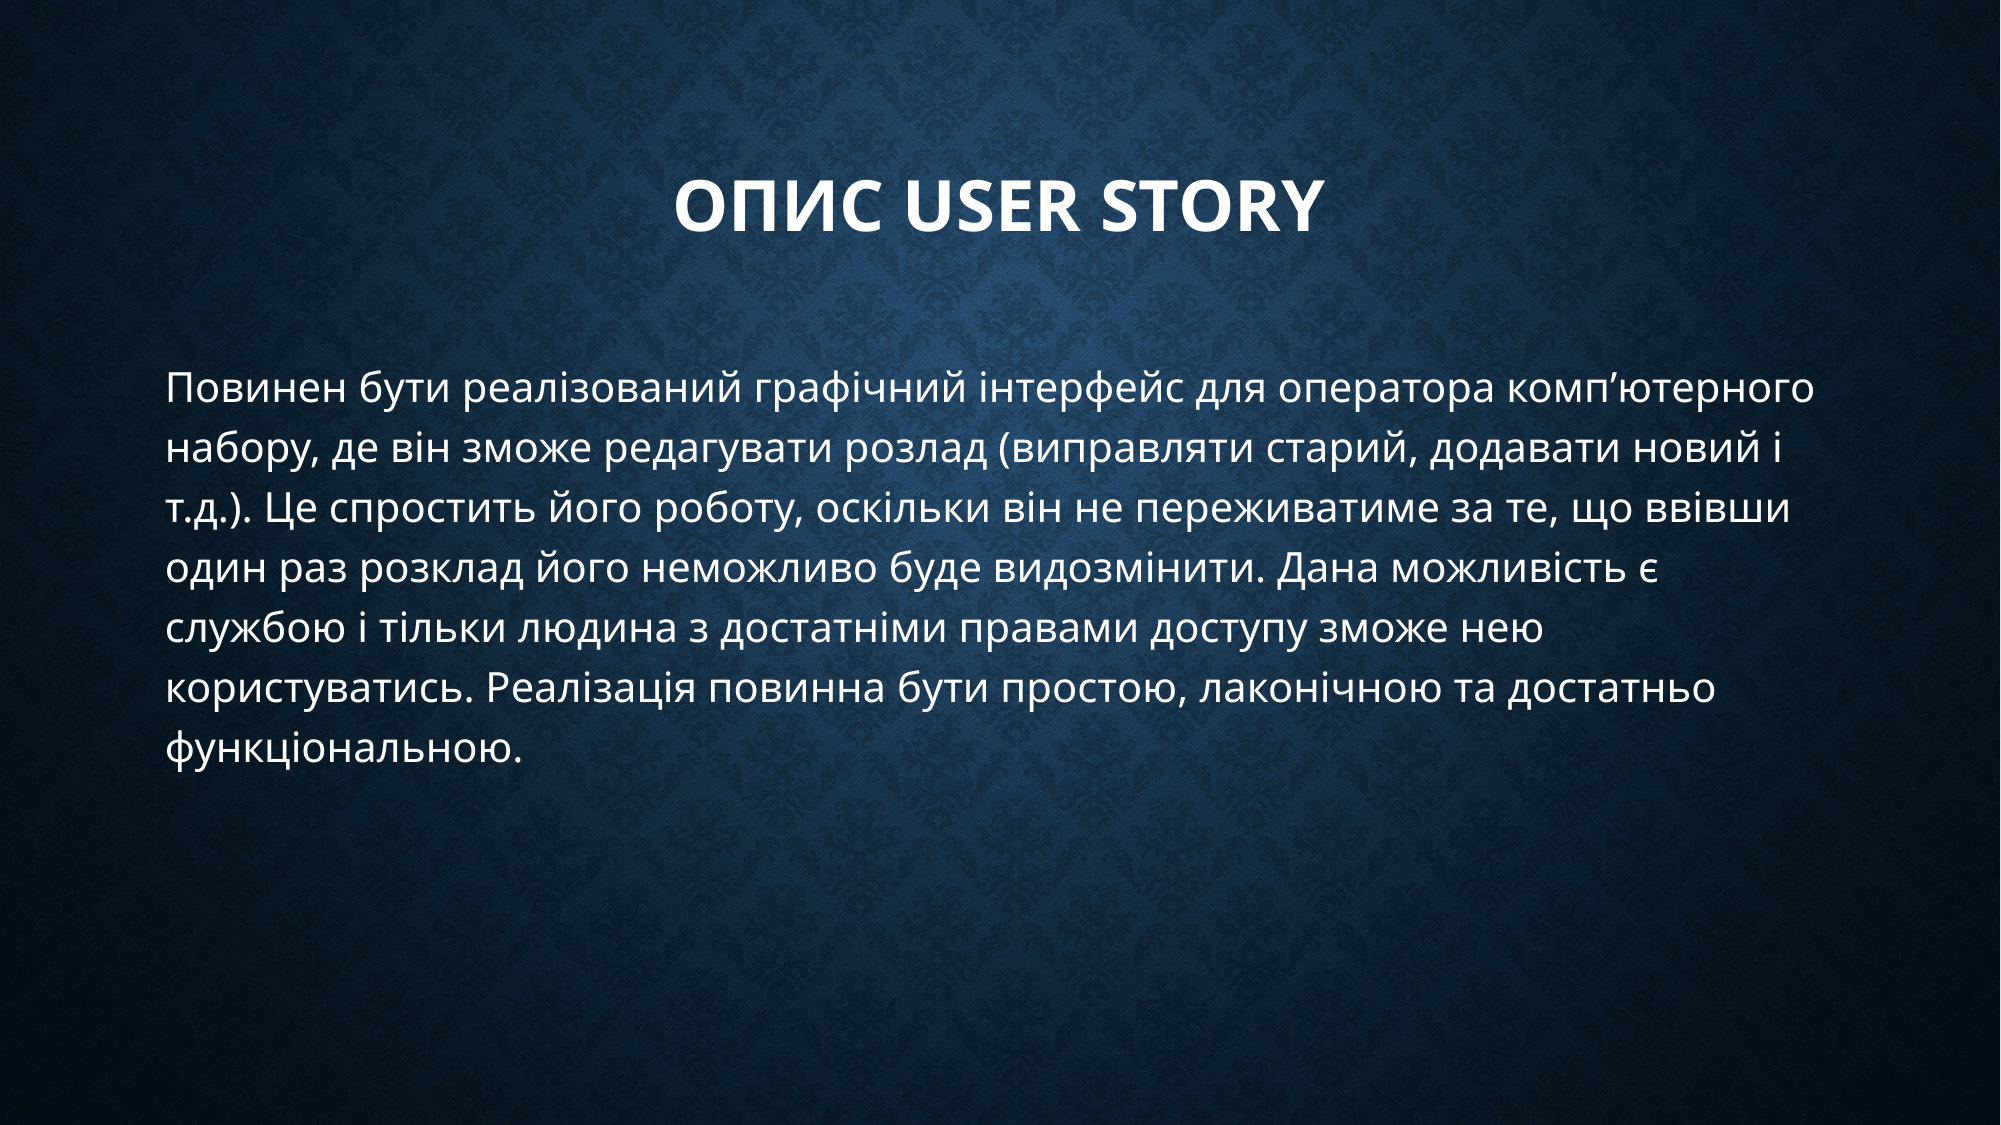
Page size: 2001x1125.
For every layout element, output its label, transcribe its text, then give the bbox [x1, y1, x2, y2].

list Повинен бути реалізований графічний інтерфейс для оператора комп’ютерного набору, де він зможе редагувати розлад (виправляти старий, додавати новий і т.д.). Це спростить його роботу, оскільки він не переживатиме за те, що ввівши один раз розклад його неможливо буде видозмінити. Дана можливість є службою і тільки людина з достатніми правами доступу зможе нею користуватись. Реалізація повинна бути простою, лаконічною та достатньо функціональною. [149, 343, 1849, 950]
title Опис user story [149, 99, 1849, 318]
